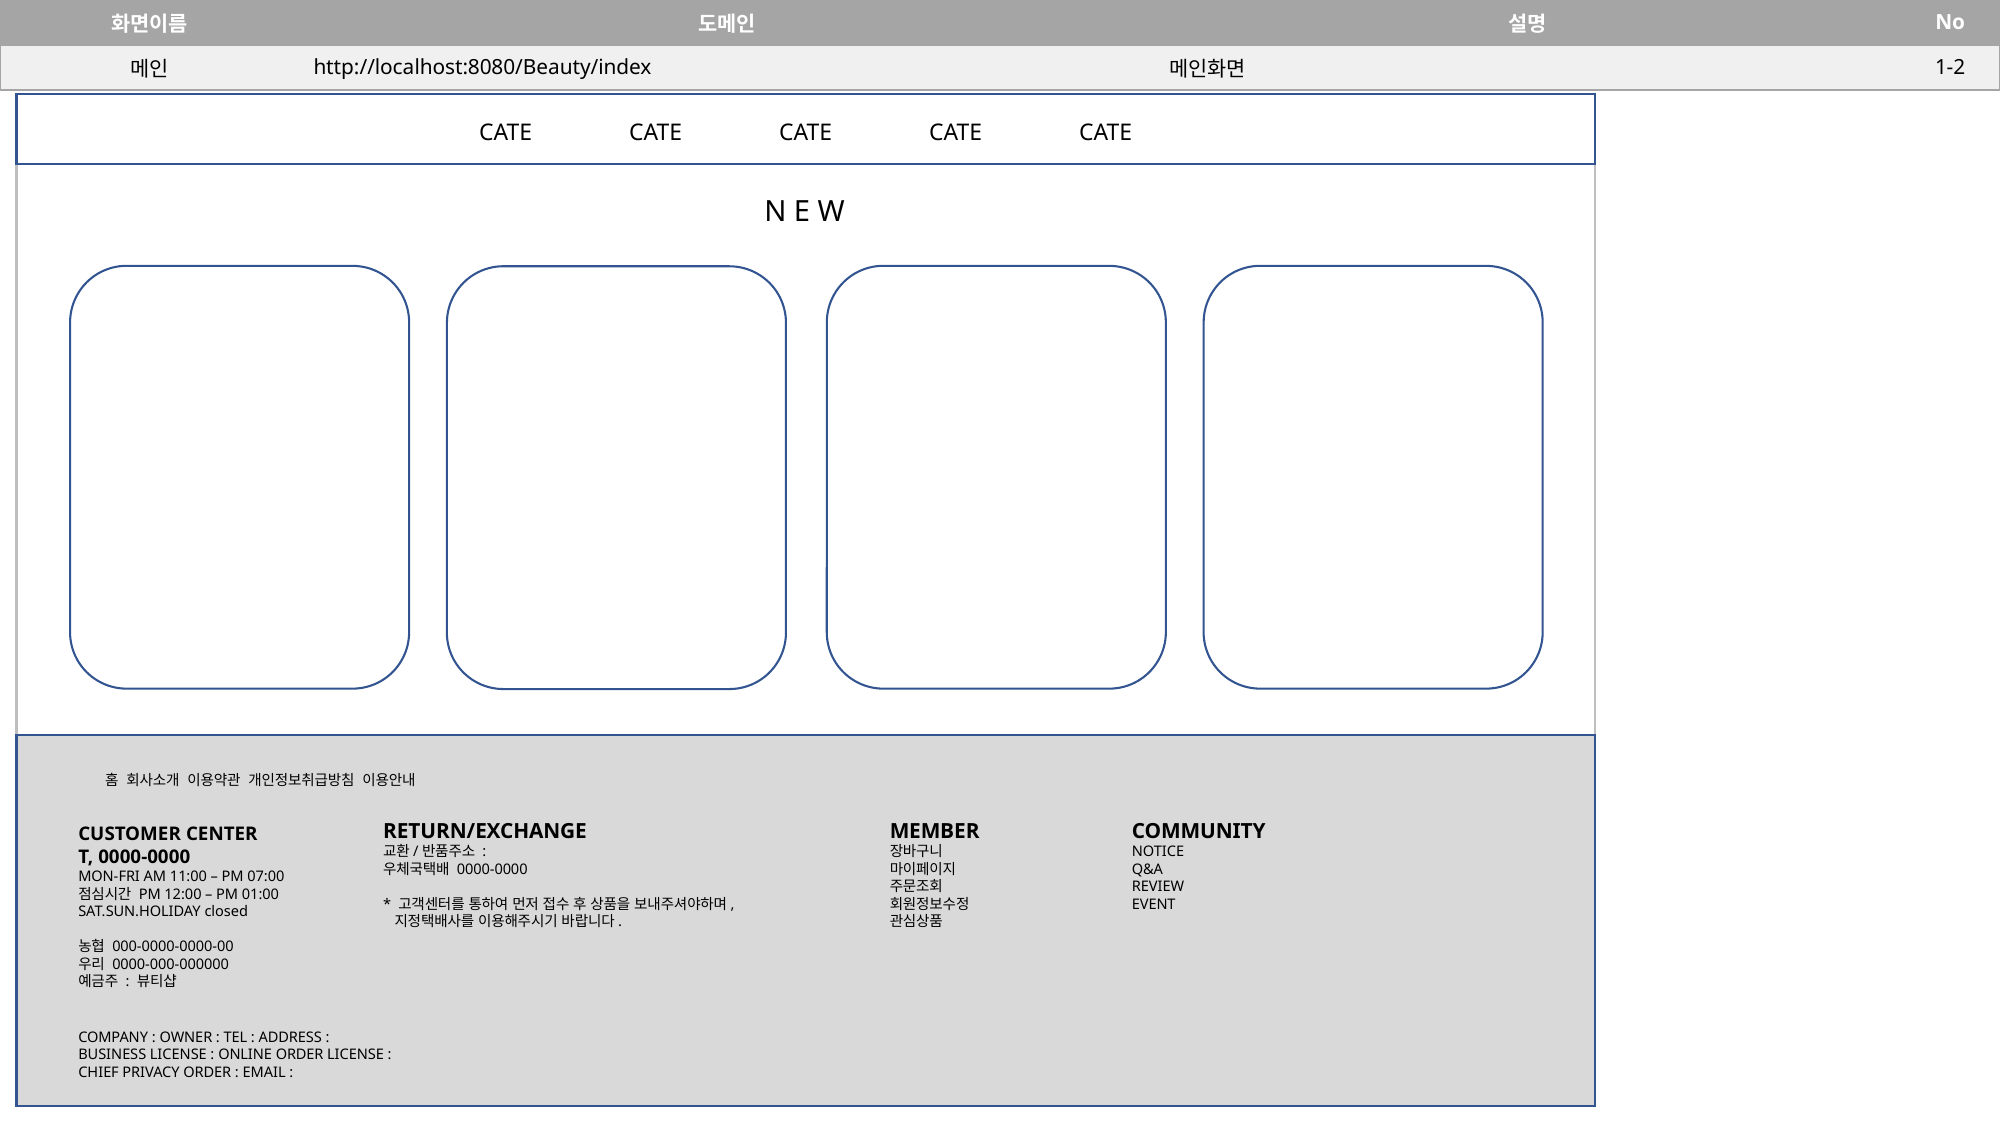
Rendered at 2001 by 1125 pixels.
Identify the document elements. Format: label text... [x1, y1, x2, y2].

text_box [825, 264, 1167, 690]
text_box [69, 264, 411, 690]
text_box 홈 회사소개 이용약관 개인정보취급방침 이용안내 [16, 754, 505, 805]
text_box CUSTOMER CENTER T, 0000-0000 MON-FRI AM 11:00 – PM 07:00 점심시간 PM 12:00 – PM 01:00 SAT.SUN.HOLIDAY closed 농협 000-0000-0000-00 우리 0000-000-000000 예금주 : 뷰티샵 [63, 809, 367, 1003]
table_cell http://localhost:8080/Beauty/index [299, 46, 1155, 89]
text_box [445, 265, 787, 691]
text_box COMMUNITY NOTICE Q&A REVIEW EVENT [1116, 809, 1285, 1003]
table_header 설명 [1155, 1, 1900, 44]
text_box COMPANY : OWNER : TEL : ADDRESS : BUSINESS LICENSE : ONLINE ORDER LICENSE : CHIEF PRIVACY ORDER : EMAIL : [63, 1009, 417, 1099]
table_header 화면이름 [1, 1, 299, 44]
text_box N E W [600, 177, 1010, 243]
text_box CATE CATE CATE CATE CATE [433, 111, 1178, 151]
text_box [15, 93, 1596, 165]
text_box [15, 165, 1596, 734]
text_box [1202, 264, 1544, 690]
table_cell 1-2 [1900, 46, 1999, 89]
table_cell 메인 [1, 46, 299, 89]
table_header 도메인 [299, 1, 1155, 44]
table_cell 메인화면 [1155, 46, 1900, 89]
text_box RETURN/EXCHANGE 교환/반품주소 : 우체국택배 0000-0000 * 고객센터를 통하여 먼저 접수 후 상품을 보내주셔야하며, 지정택배사를 이용해주시기 바랍니다. [367, 809, 807, 1003]
text_box [15, 734, 1596, 1107]
table_header No [1900, 1, 1999, 44]
text_box MEMBER 장바구니 마이페이지 주문조회 회원정보수정 관심상품 [874, 809, 1043, 1003]
